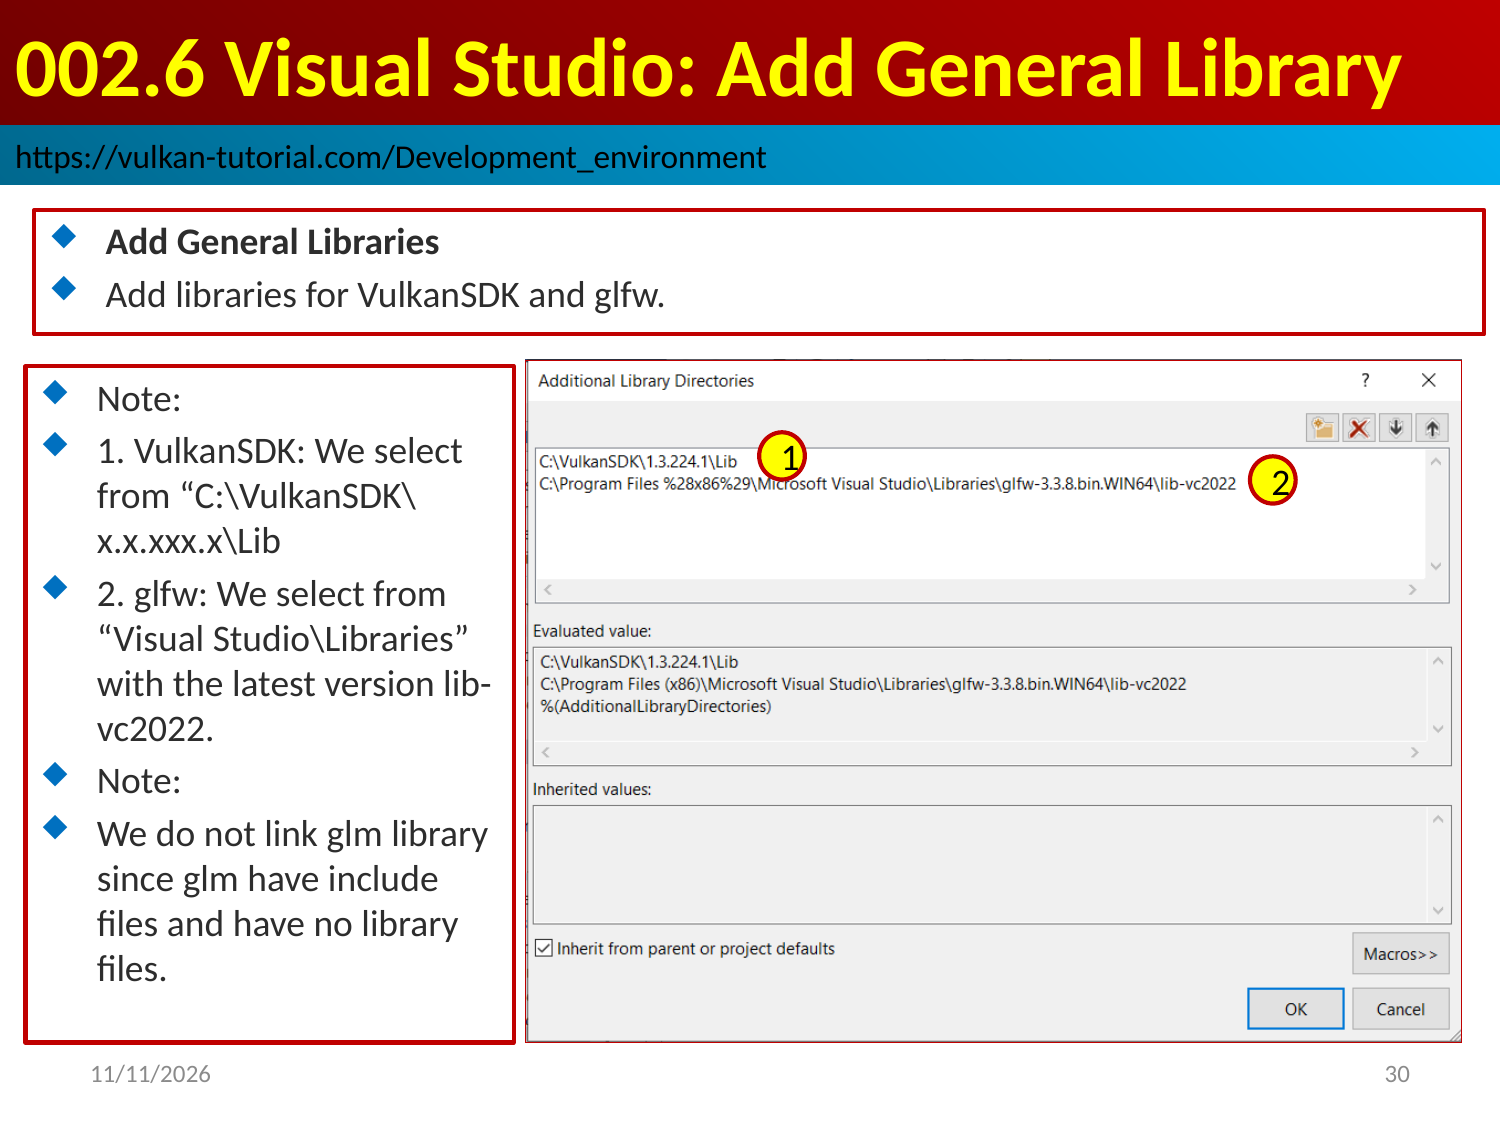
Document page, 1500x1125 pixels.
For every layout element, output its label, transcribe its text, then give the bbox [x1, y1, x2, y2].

text_box https://vulkan-tutorial.com/Development_environment [0, 125, 1500, 185]
title 002.6 Visual Studio: Add General Library [0, 0, 1500, 125]
text_box Note: 1. VulkanSDK: We select from “C:\VulkanSDK\x.x.xxx.x\Lib 2. glfw: We select from “Visual Studio\Libraries” with the latest version lib-vc2022. Note: We do not link glm library since glm have include files and have no library files. [23, 364, 516, 1045]
slide_number 30 [1074, 1051, 1425, 1103]
subtitle Add General Libraries Add libraries for VulkanSDK and glfw. [32, 208, 1486, 336]
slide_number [75, 1045, 425, 1103]
picture [525, 359, 1462, 1043]
